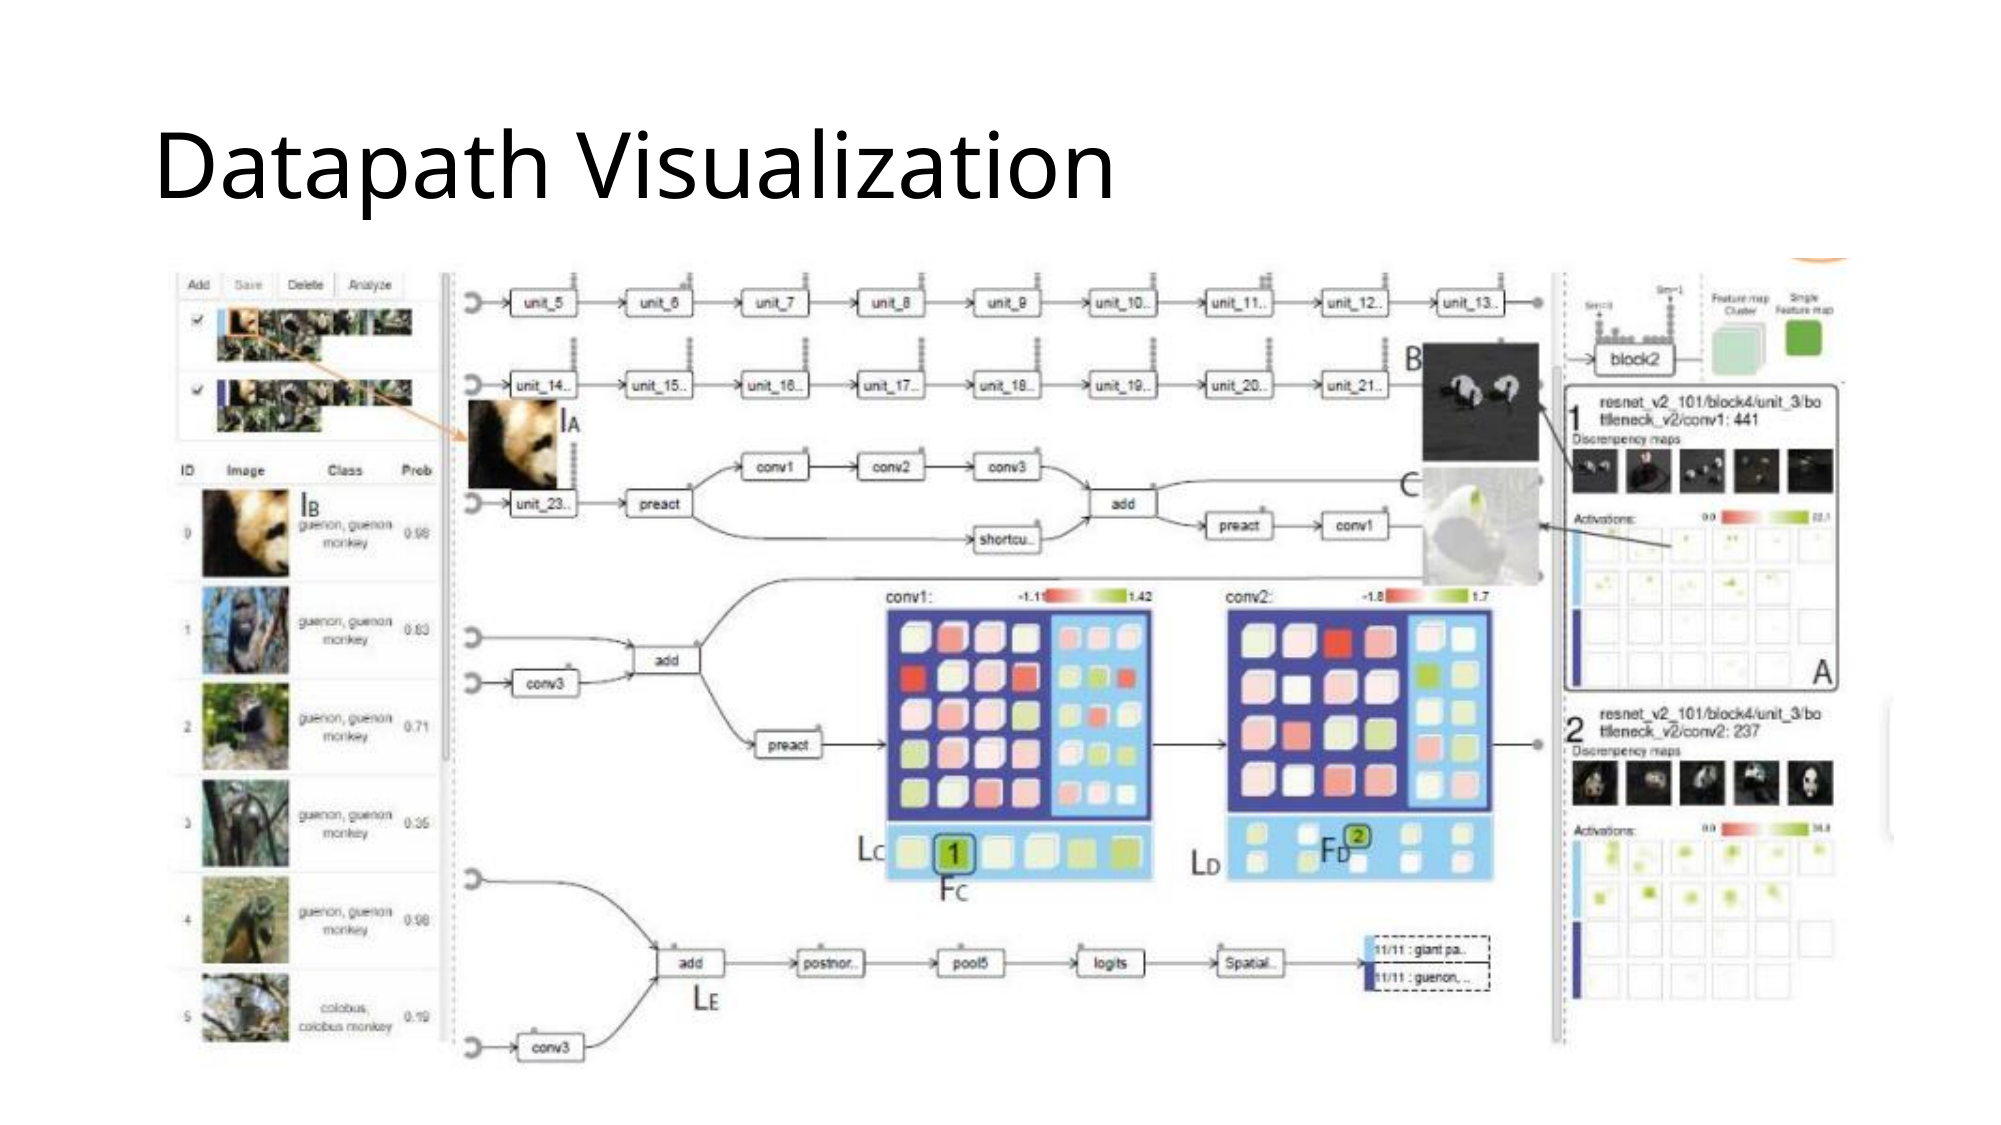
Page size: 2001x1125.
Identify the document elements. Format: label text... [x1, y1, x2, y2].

title Datapath Visualization [137, 59, 1863, 258]
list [137, 258, 1894, 1069]
